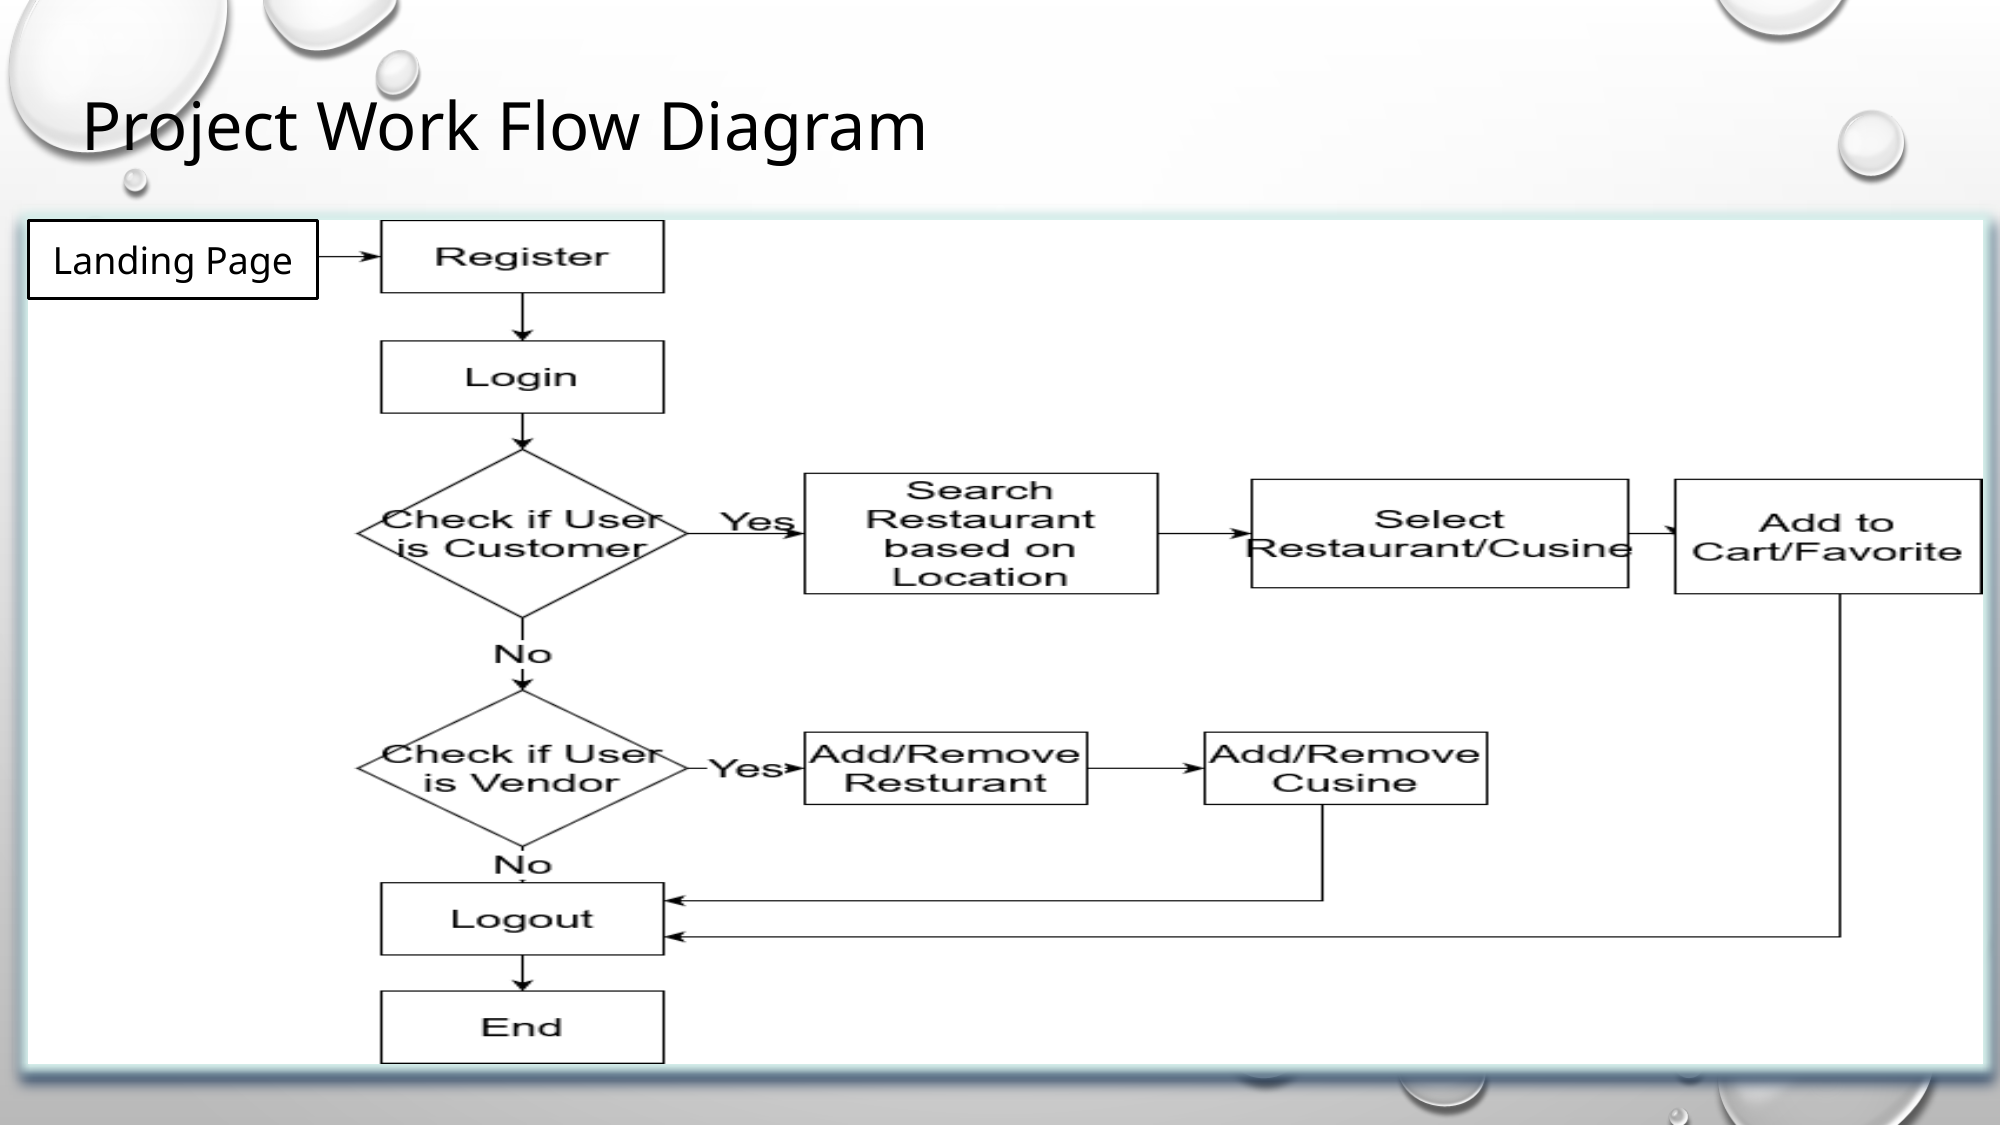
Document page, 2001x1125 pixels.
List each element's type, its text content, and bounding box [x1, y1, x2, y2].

text_box Project Work Flow Diagram [66, 76, 1067, 171]
picture [0, 0, 2000, 1125]
